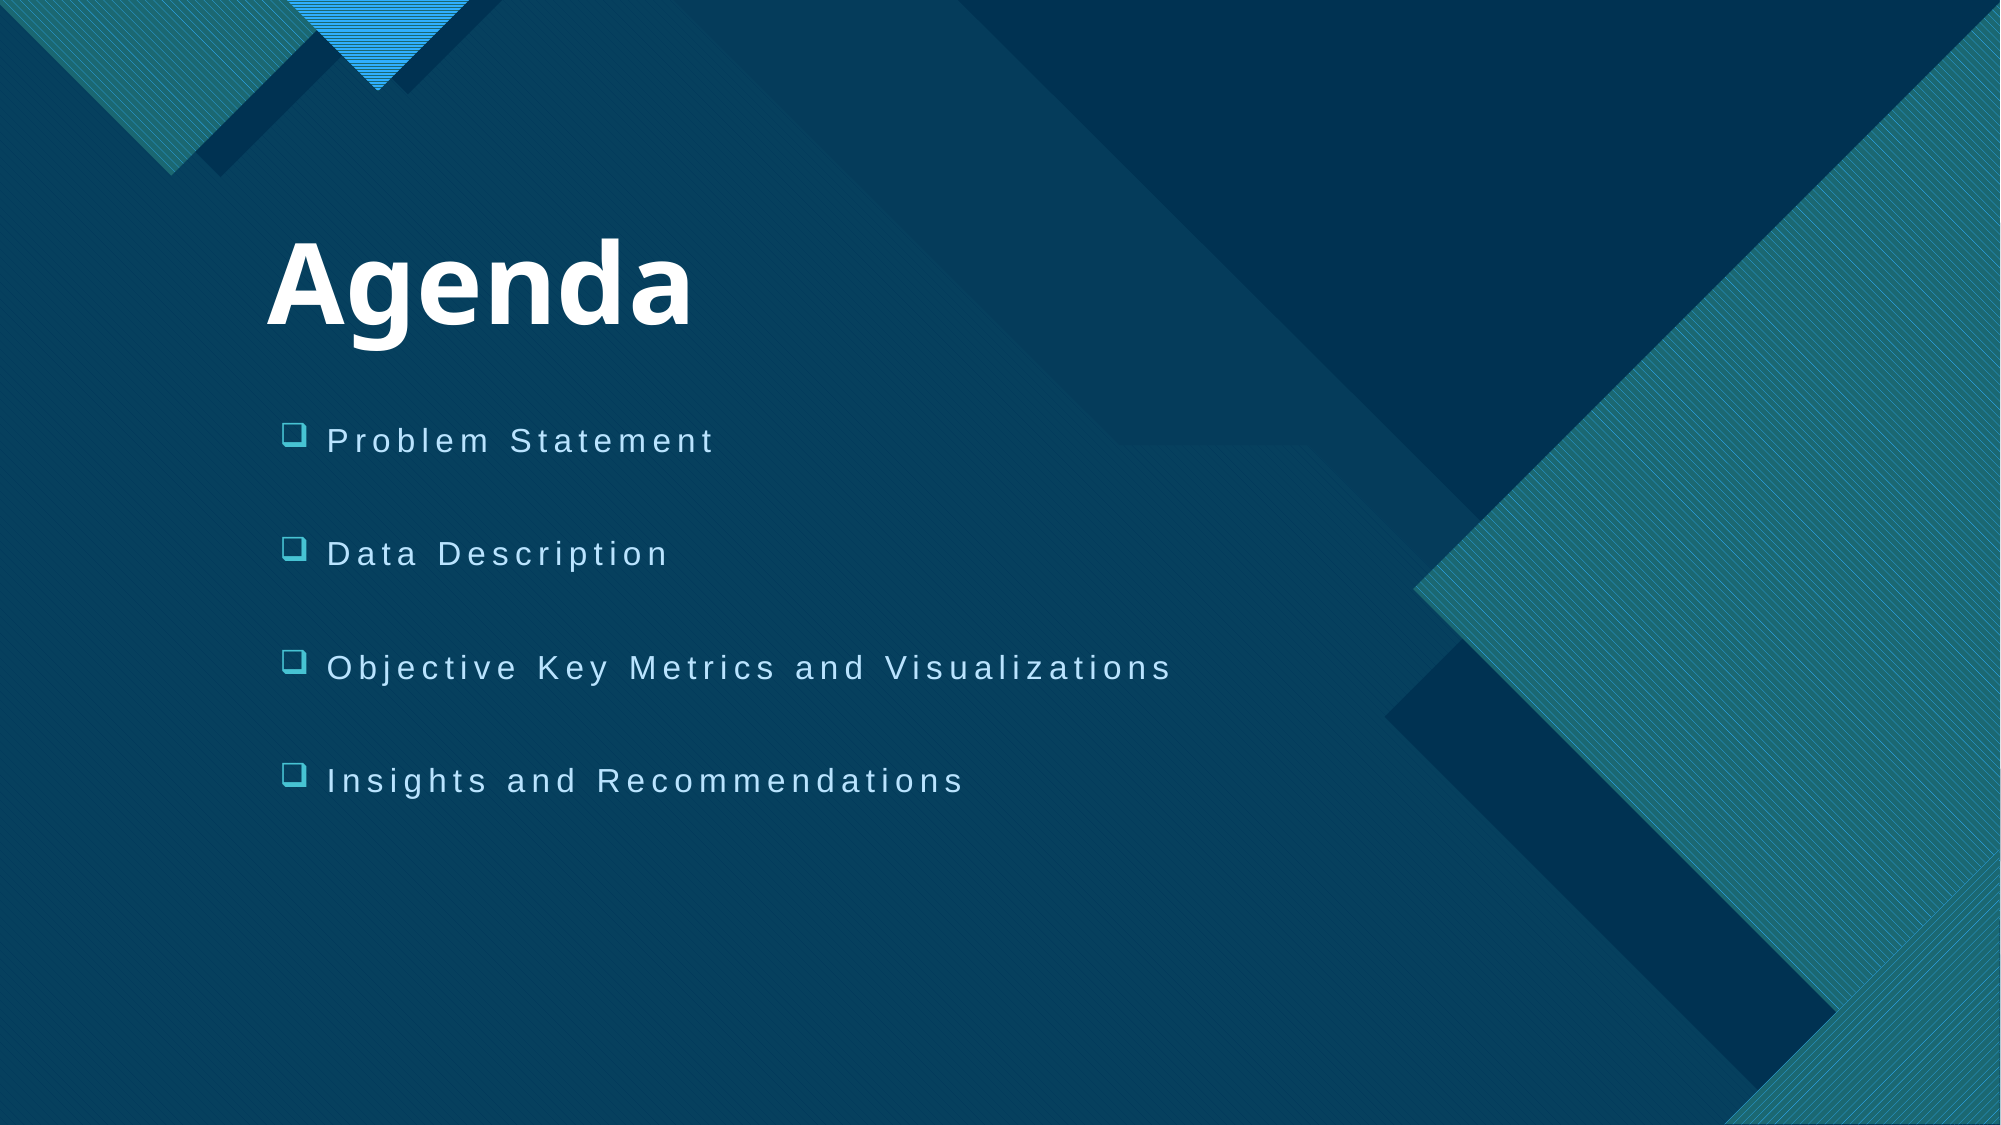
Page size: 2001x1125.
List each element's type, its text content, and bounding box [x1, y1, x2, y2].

list Problem Statement Data Description Objective Key Metrics and Visualizations Insights and Recommendations [264, 416, 1390, 868]
title Dashboard [1415, 427, 2001, 1125]
title Agenda [252, 215, 1530, 357]
